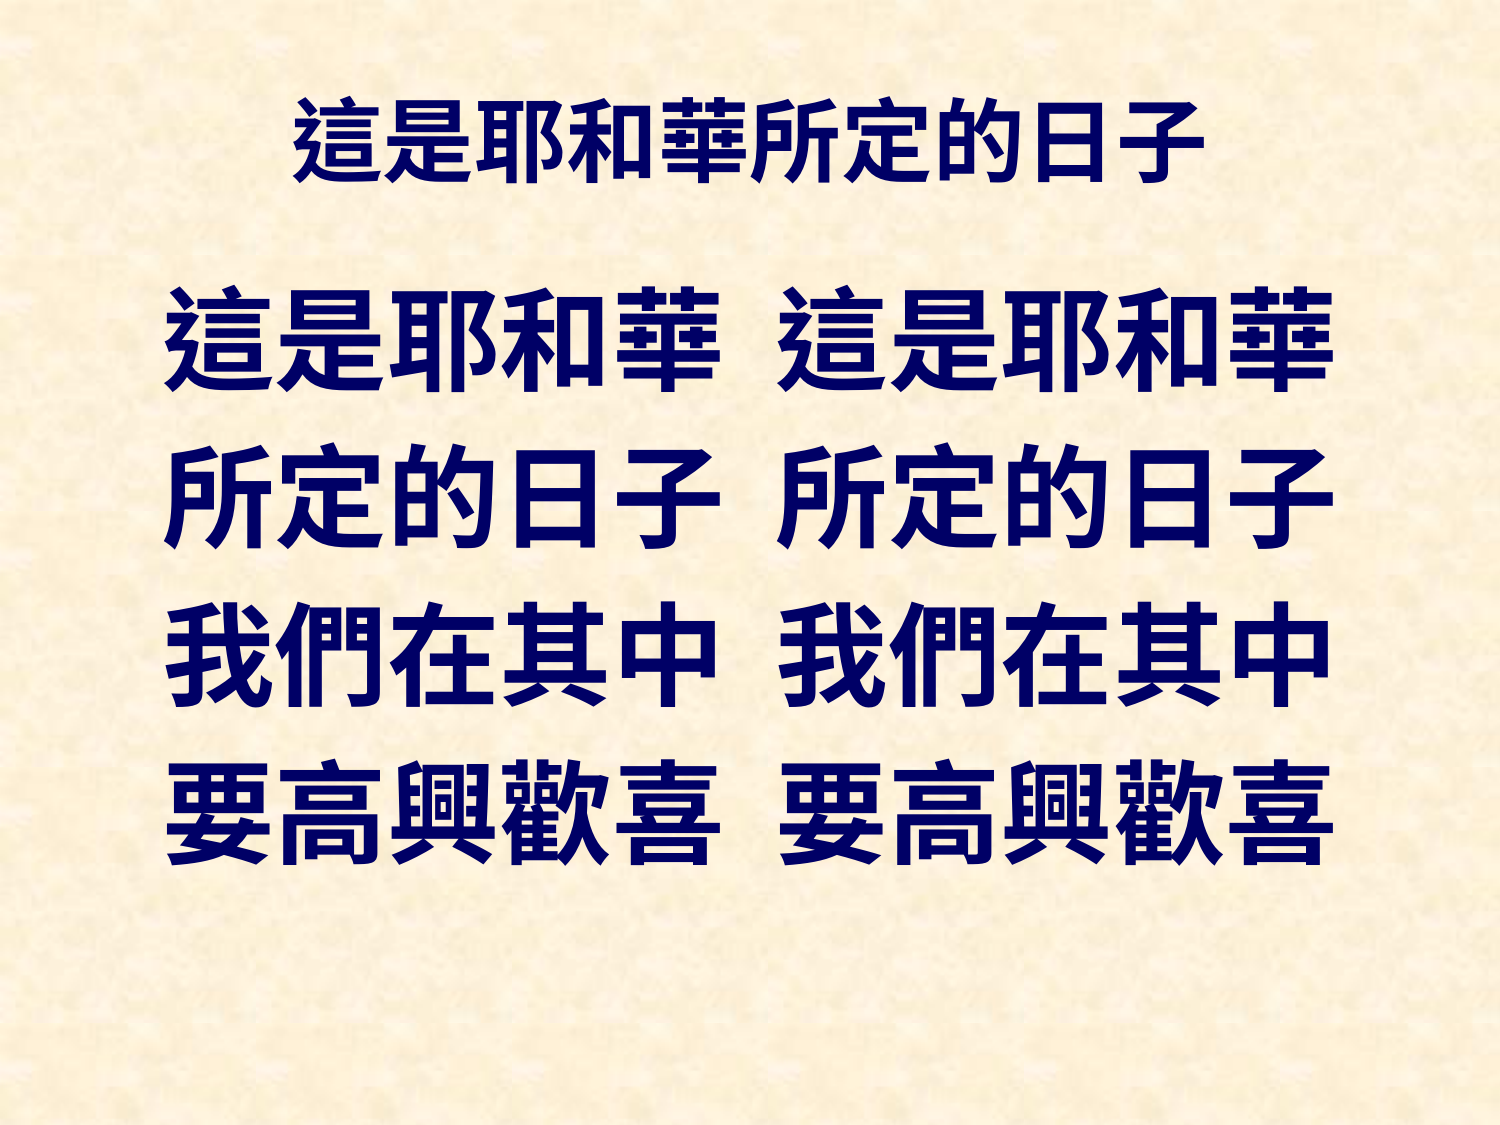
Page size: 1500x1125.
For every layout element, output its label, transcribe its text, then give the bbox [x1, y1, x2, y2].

title 這是耶和華所定的日子 [75, 45, 1425, 233]
list 這是耶和華 這是耶和華 所定的日子 所定的日子 我們在其中 我們在其中 要高興歡喜 要高興歡喜 [75, 262, 1425, 1005]
picture [0, 0, 1500, 1125]
